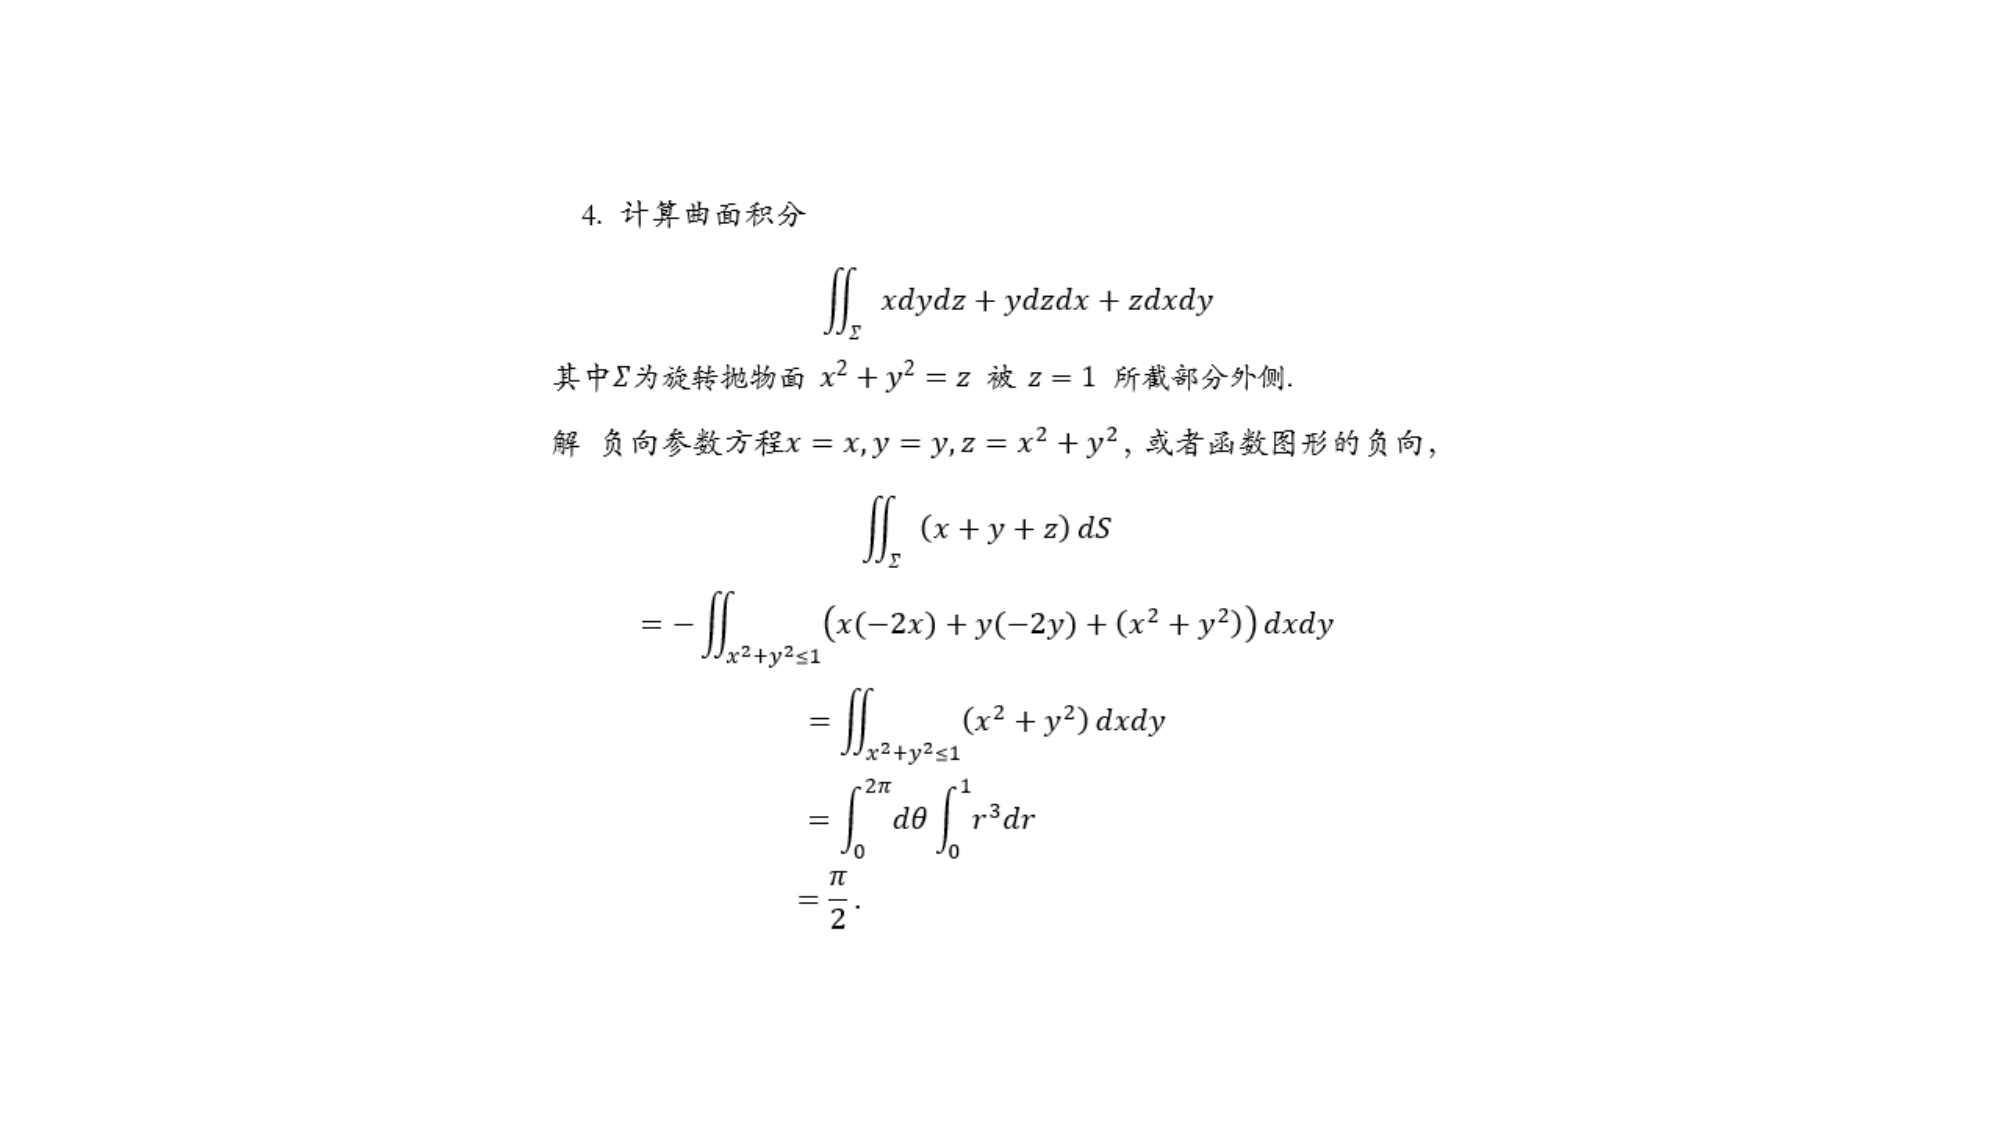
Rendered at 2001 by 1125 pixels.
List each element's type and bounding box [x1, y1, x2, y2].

picture [544, 163, 1456, 962]
